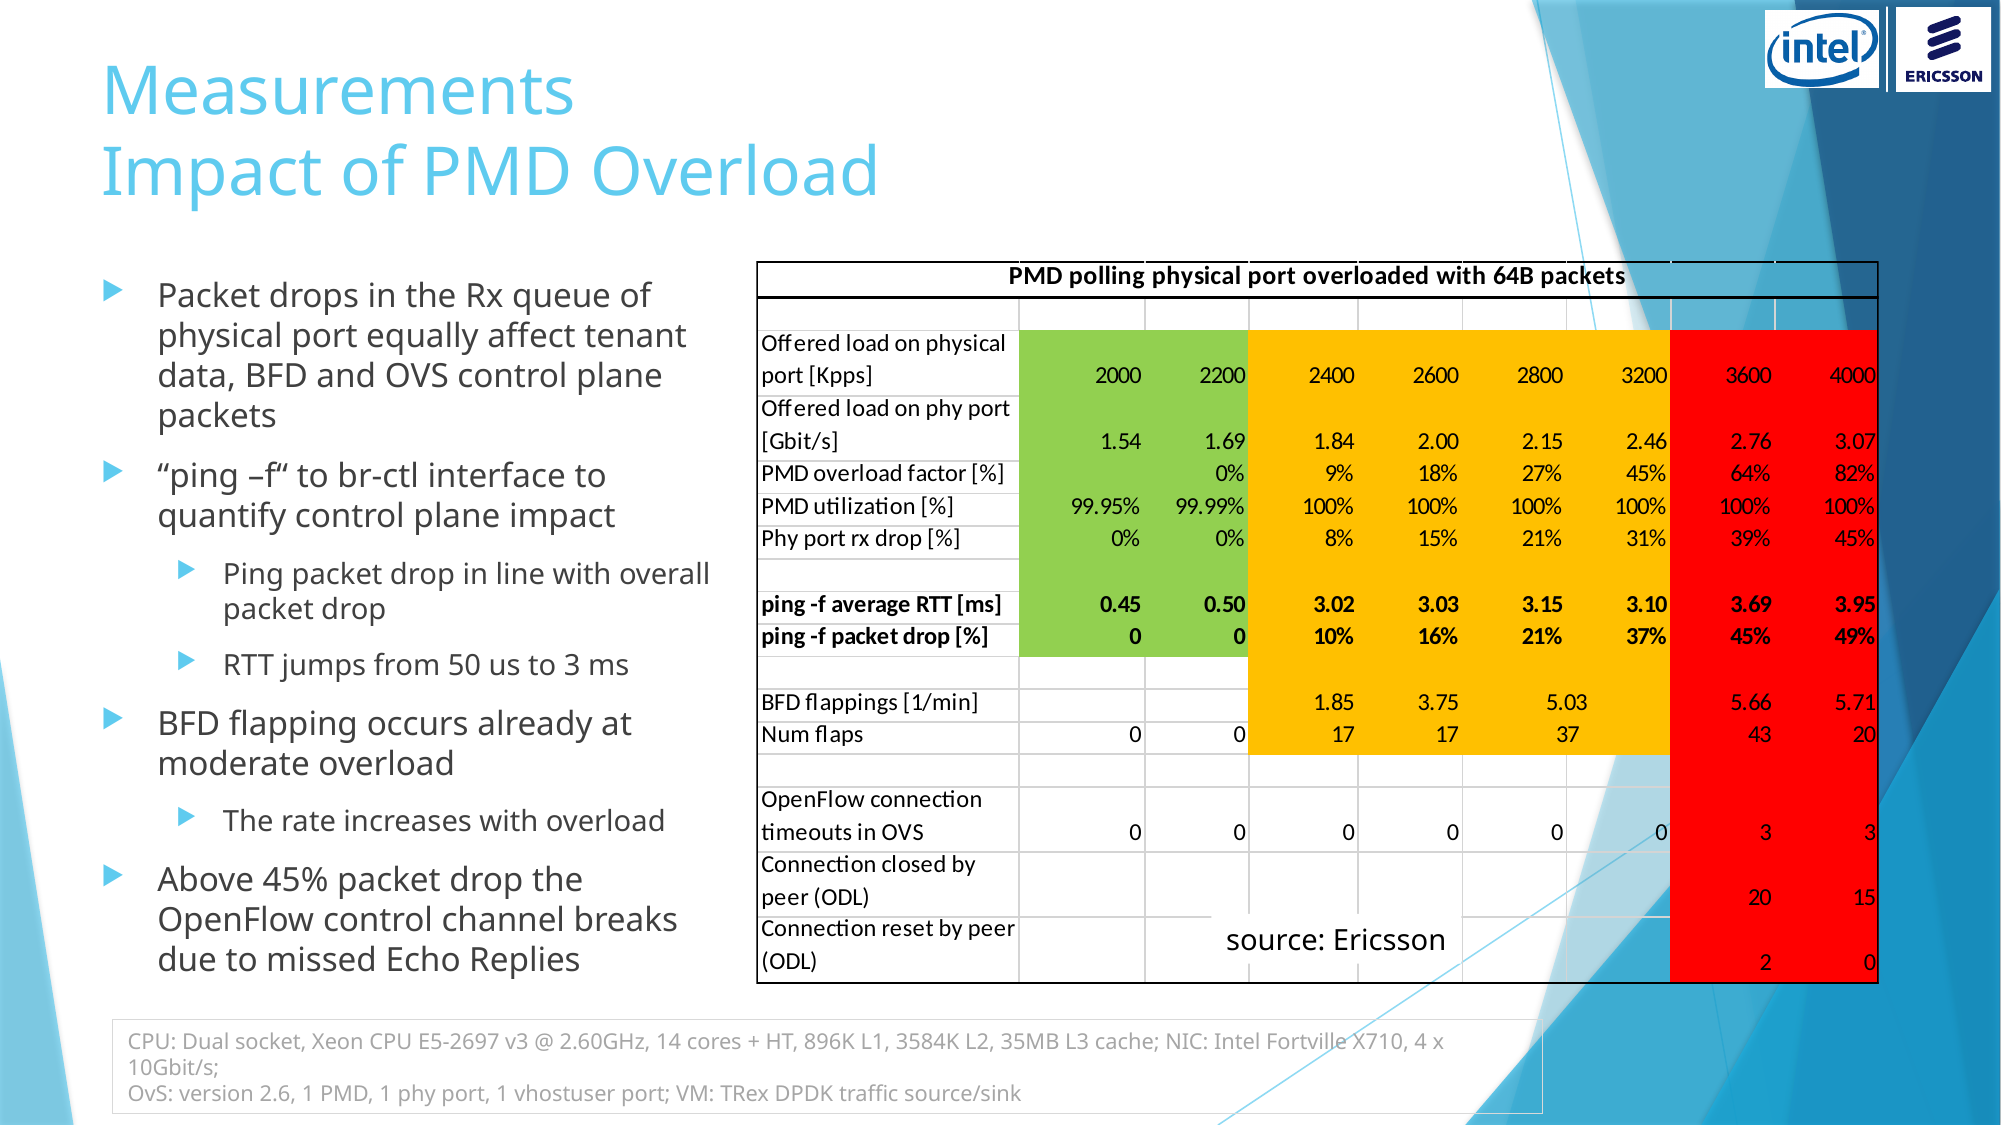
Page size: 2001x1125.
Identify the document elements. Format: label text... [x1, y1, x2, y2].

title Measurements Impact of PMD Overload [86, 39, 1726, 218]
list Packet drops in the Rx queue of physical port equally affect tenant data, BFD and OVS control plane packets “ping –f“ to br-ctl interface to quantify control plane impact Ping packet drop in line with overall packet drop RTT jumps from 50 us to 3 ms BFD flapping occurs already at moderate overload The rate increases with overload Above 45% packet drop the OpenFlow control channel breaks due to missed Echo Replies [86, 266, 730, 1042]
text_box CPU: Dual socket, Xeon CPU E5-2697 v3 @ 2.60GHz, 14 cores + HT, 896K L1, 3584K L2, 35MB L3 cache; NIC: Intel Fortville X710, 4 x 10Gbit/s; OvS: version 2.6, 1 PMD, 1 phy port, 1 vhostuser port; VM: TRex DPDK traffic source/sink [112, 1019, 1543, 1114]
picture [1765, 10, 1879, 88]
picture [755, 260, 1881, 986]
